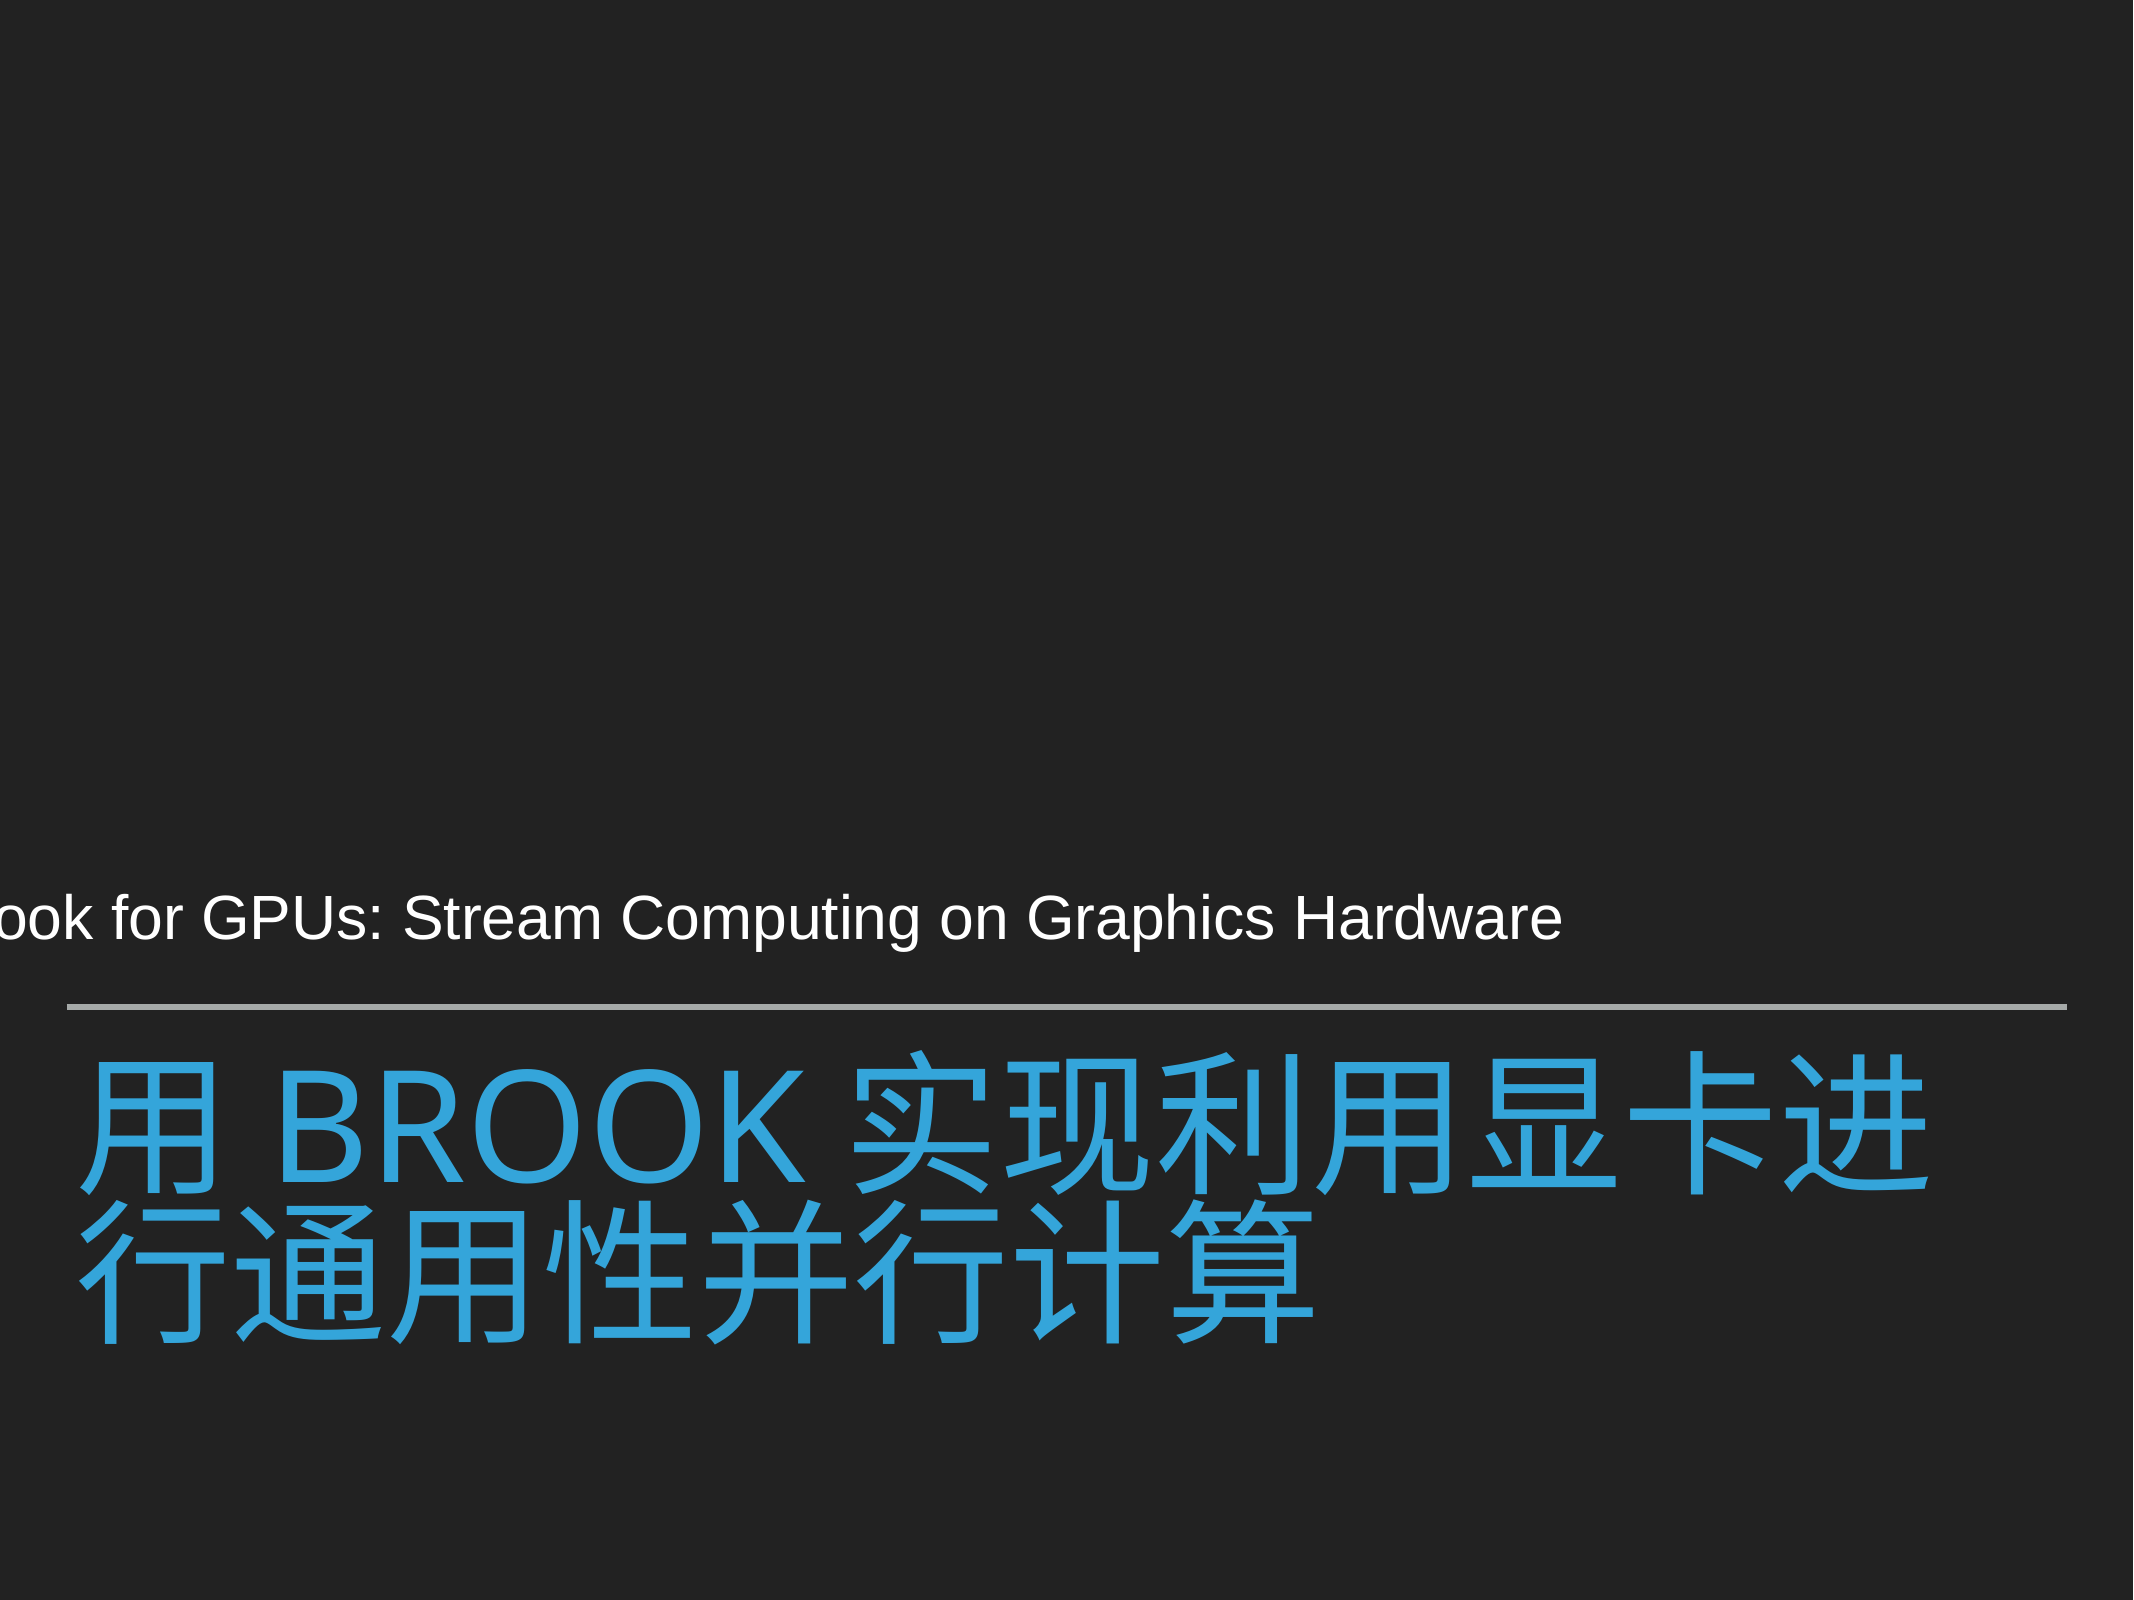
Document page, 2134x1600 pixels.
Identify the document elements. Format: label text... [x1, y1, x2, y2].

title 用Brook实现利用显卡进行通用性并行计算 [66, 1053, 2068, 1499]
text_box Brook for GPUs: Stream Computing on Graphics Hardware [0, 868, 1916, 961]
